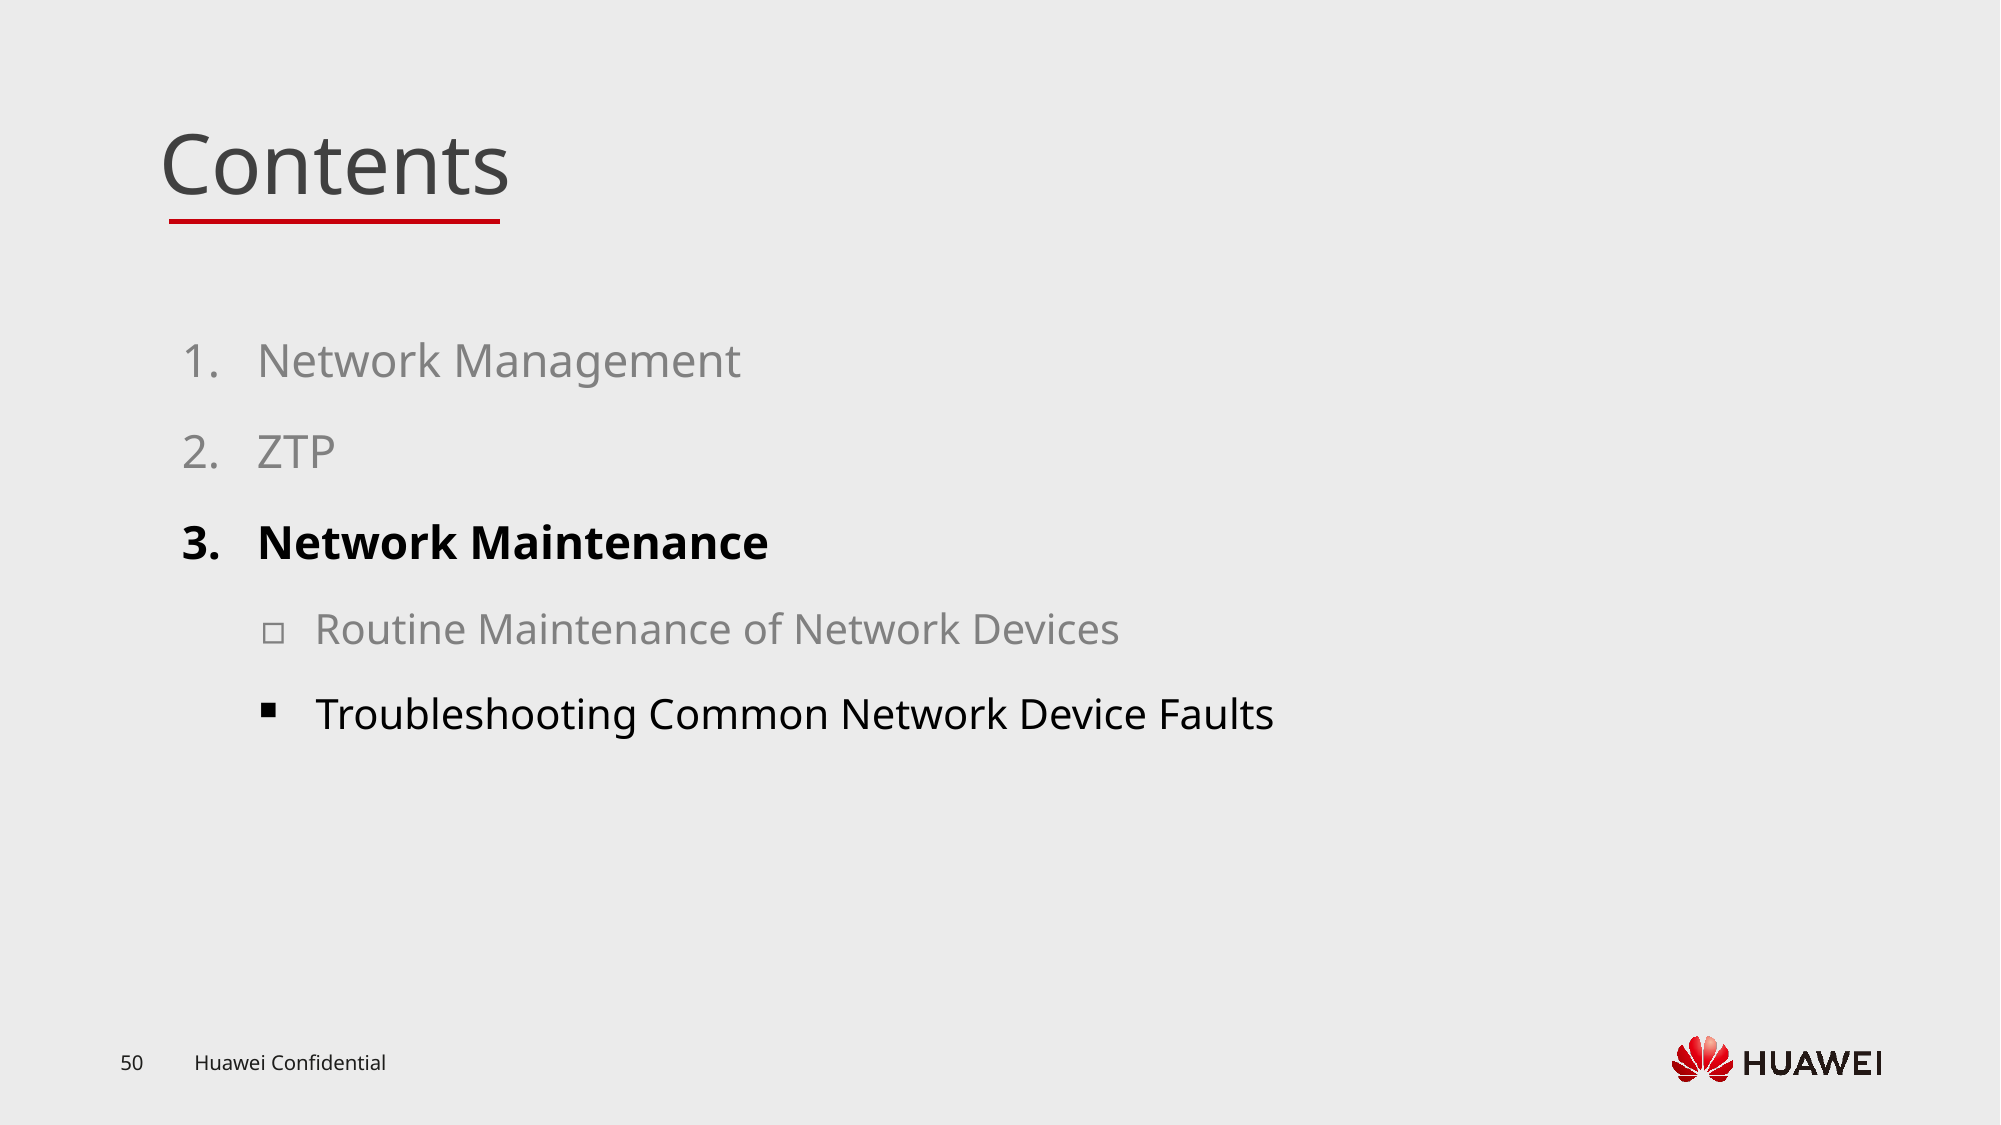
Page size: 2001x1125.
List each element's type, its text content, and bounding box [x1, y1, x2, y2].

picture [1672, 1036, 1881, 1082]
list Network Management ZTP Network Maintenance Routine Maintenance of Network Devices Troubleshooting Common Network Device Faults [167, 302, 1833, 970]
